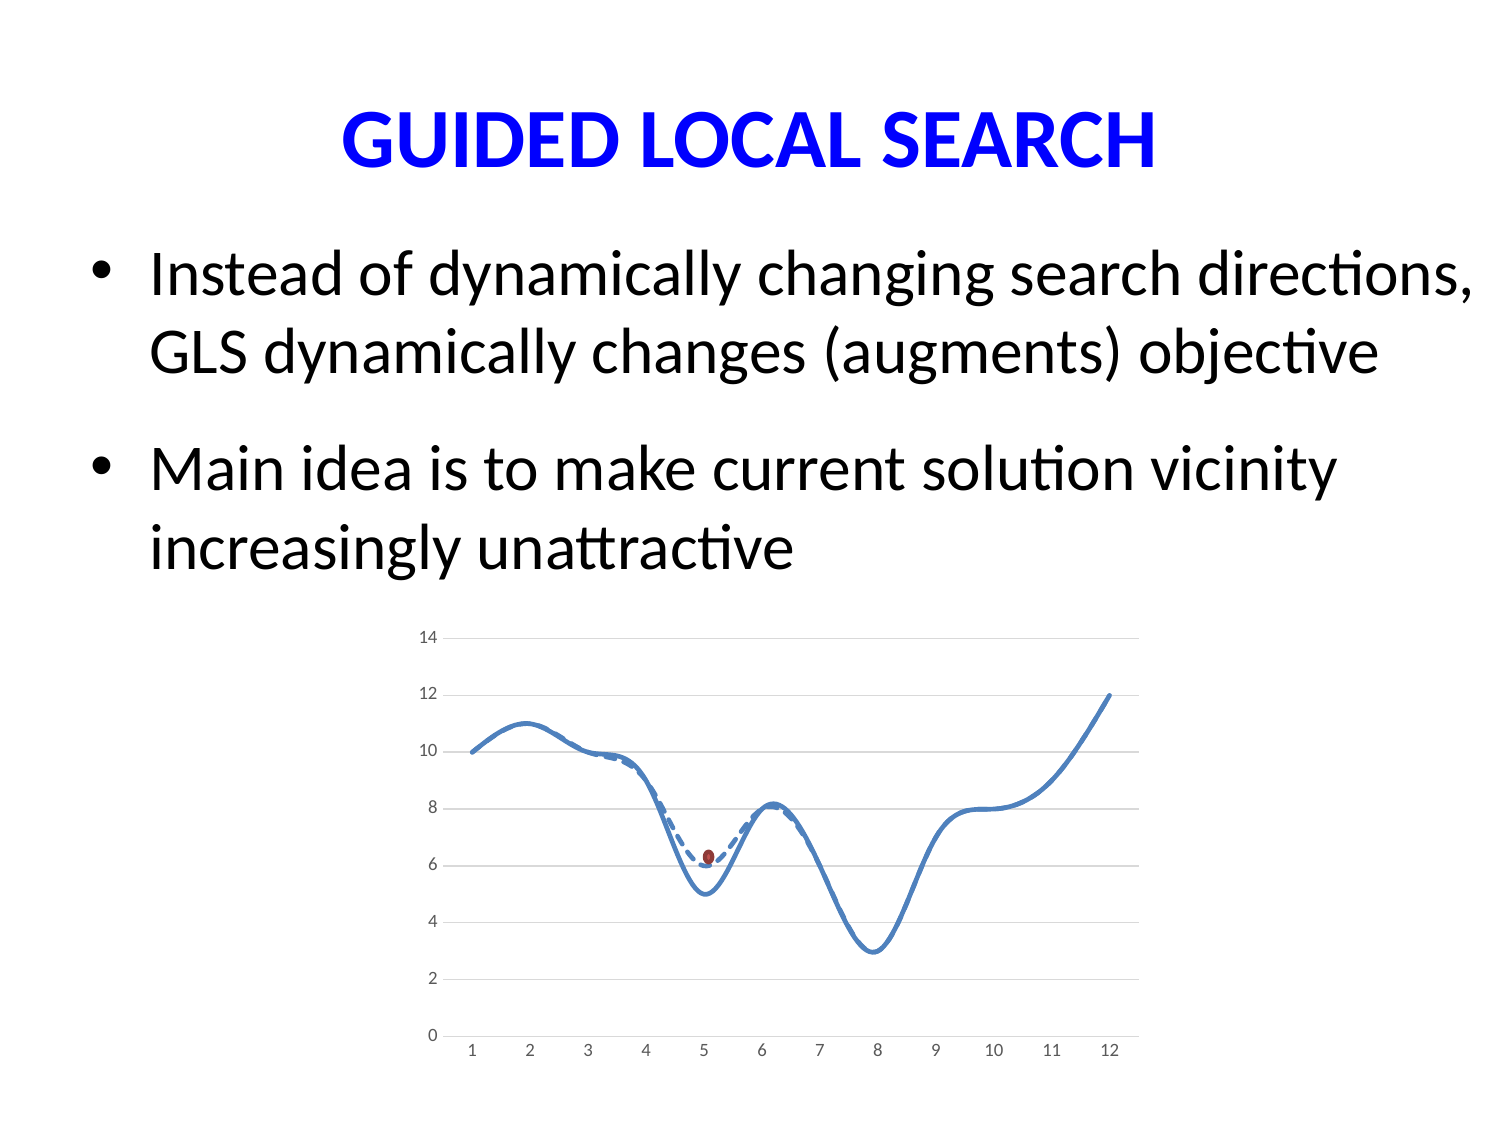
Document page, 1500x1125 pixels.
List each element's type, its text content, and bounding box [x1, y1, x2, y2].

list Instead of dynamically changing search directions, GLS dynamically changes (augments) objective Main idea is to make current solution vicinity increasingly unattractive [75, 222, 1500, 602]
title GUIDED LOCAL SEARCH [75, 75, 1425, 193]
chart [403, 619, 1154, 1071]
